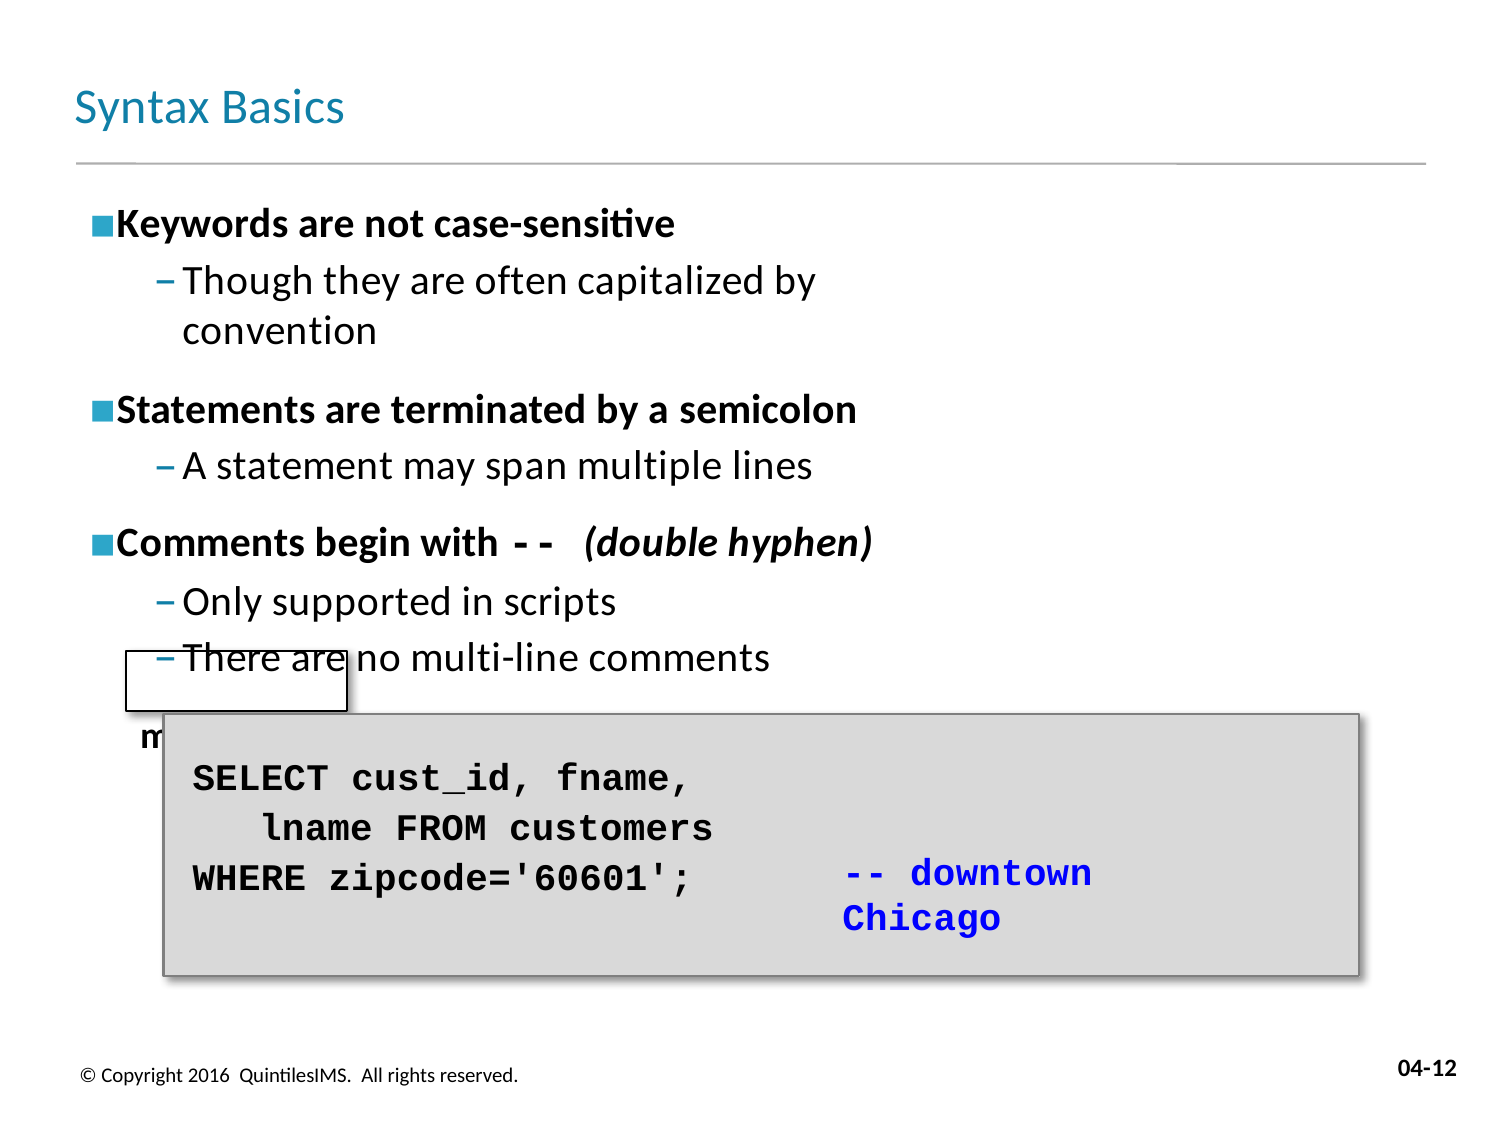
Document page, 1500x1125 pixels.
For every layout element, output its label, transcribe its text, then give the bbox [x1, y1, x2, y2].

text_box -- downtown Chicago [840, 848, 1274, 939]
text_box Keywords are not case-sensitive Though they are often capitalized by convention Statements are terminated by a semicolon A statement may span multiple lines Comments begin with -- (double hyphen) Only supported in scripts There are no multi-line comments myscript.sql [86, 262, 1005, 757]
footer © Copyright 2016 QuintilesIMS. All rights reserved. [77, 1061, 1189, 1125]
text_box [156, 706, 1375, 992]
title Syntax Basics [72, 45, 1428, 262]
text_box [163, 713, 1360, 977]
slide_number 04-12 [1395, 1051, 1461, 1125]
text_box SELECT cust_id, fname, lname FROM customers WHERE zipcode='60601'; [190, 748, 824, 899]
